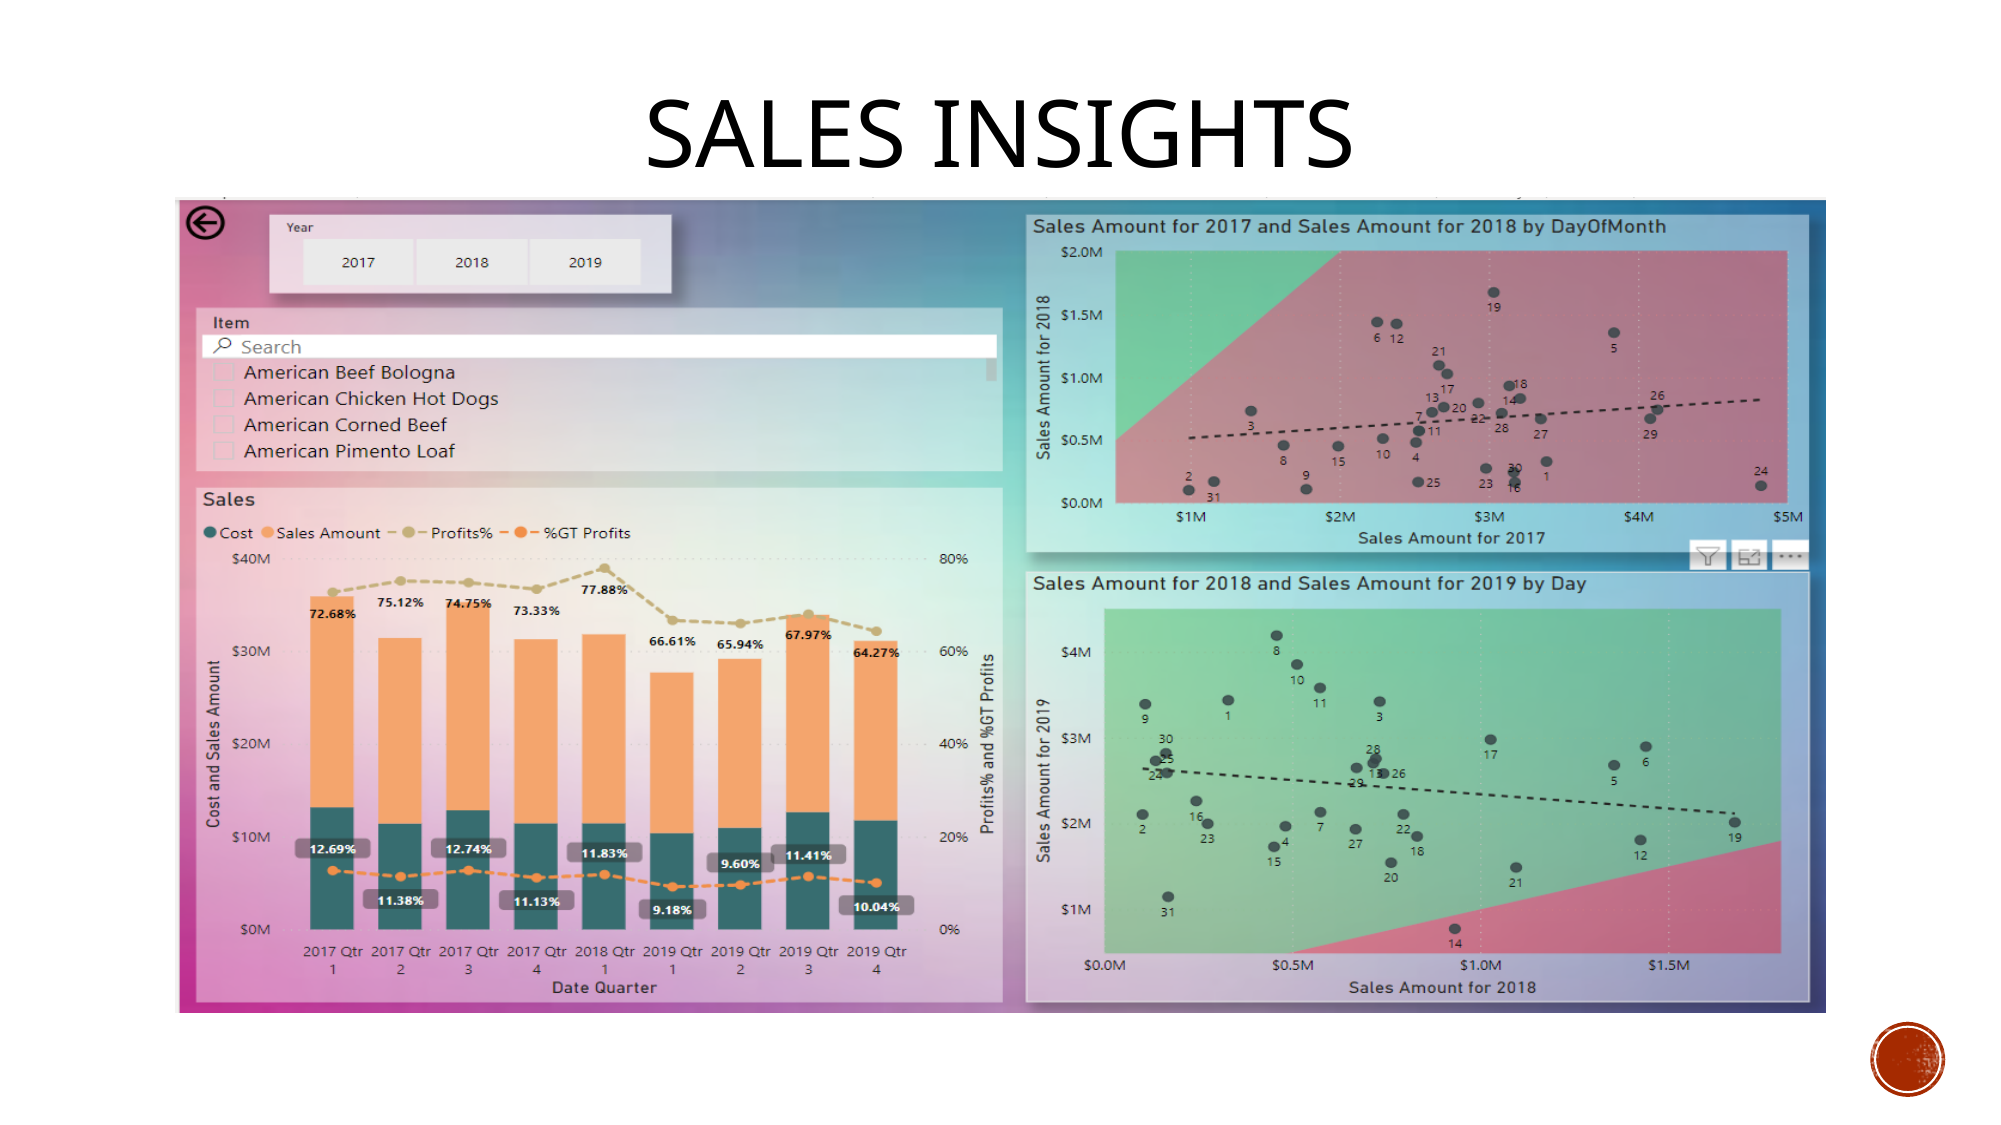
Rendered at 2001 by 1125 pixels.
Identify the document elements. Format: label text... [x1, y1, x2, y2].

title Sales Insights [175, 79, 1826, 196]
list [176, 198, 1823, 1010]
